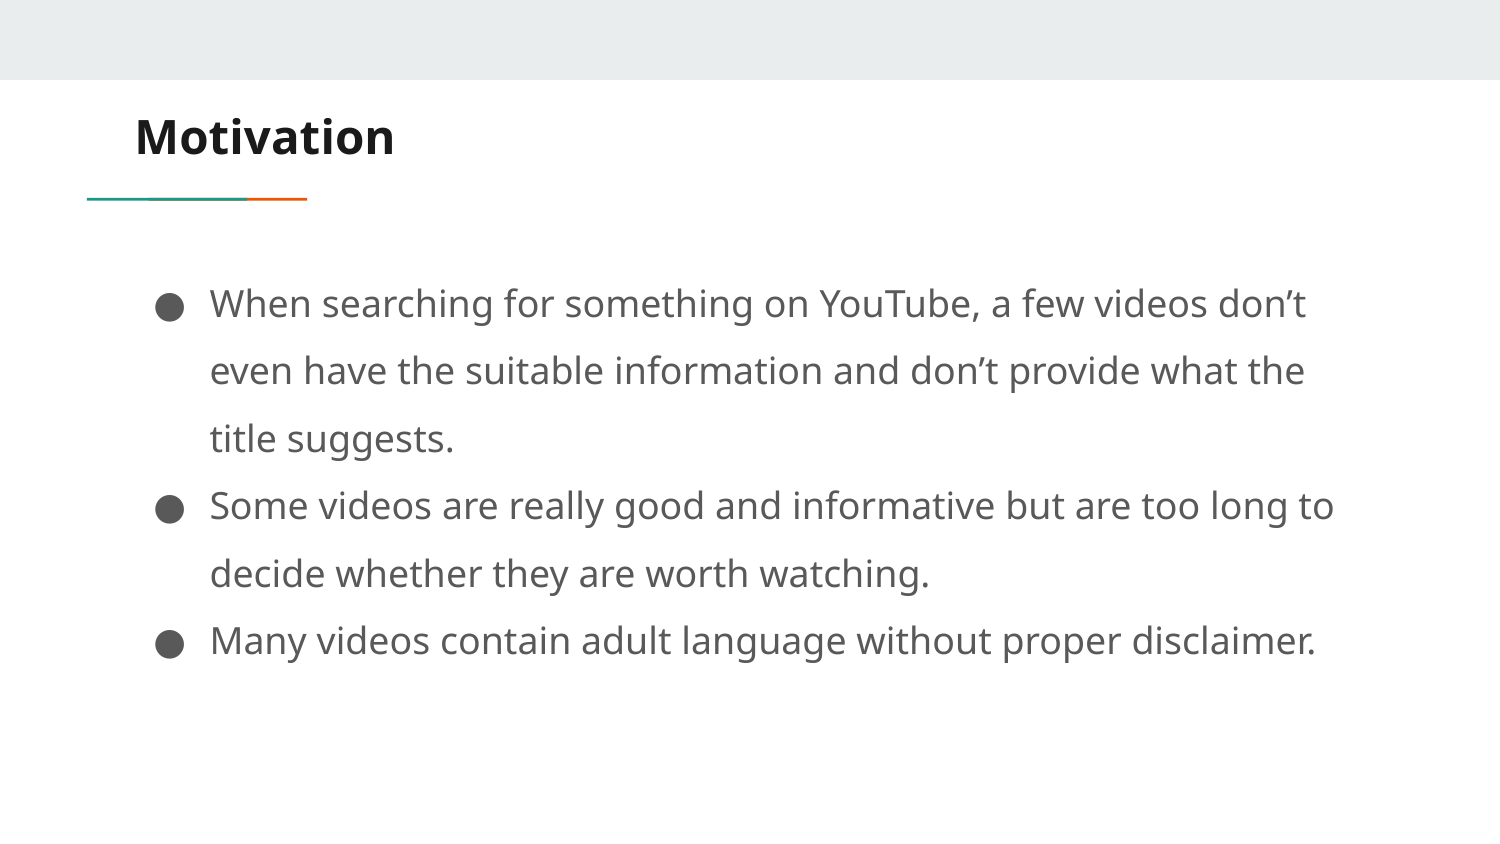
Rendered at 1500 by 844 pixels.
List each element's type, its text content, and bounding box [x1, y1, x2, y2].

title Motivation [119, 91, 1381, 180]
list When searching for something on YouTube, a few videos don’t even have the suitable information and don’t provide what the title suggests. Some videos are really good and informative but are too long to decide whether they are worth watching. Many videos contain adult language without proper disclaimer. [119, 242, 1381, 597]
